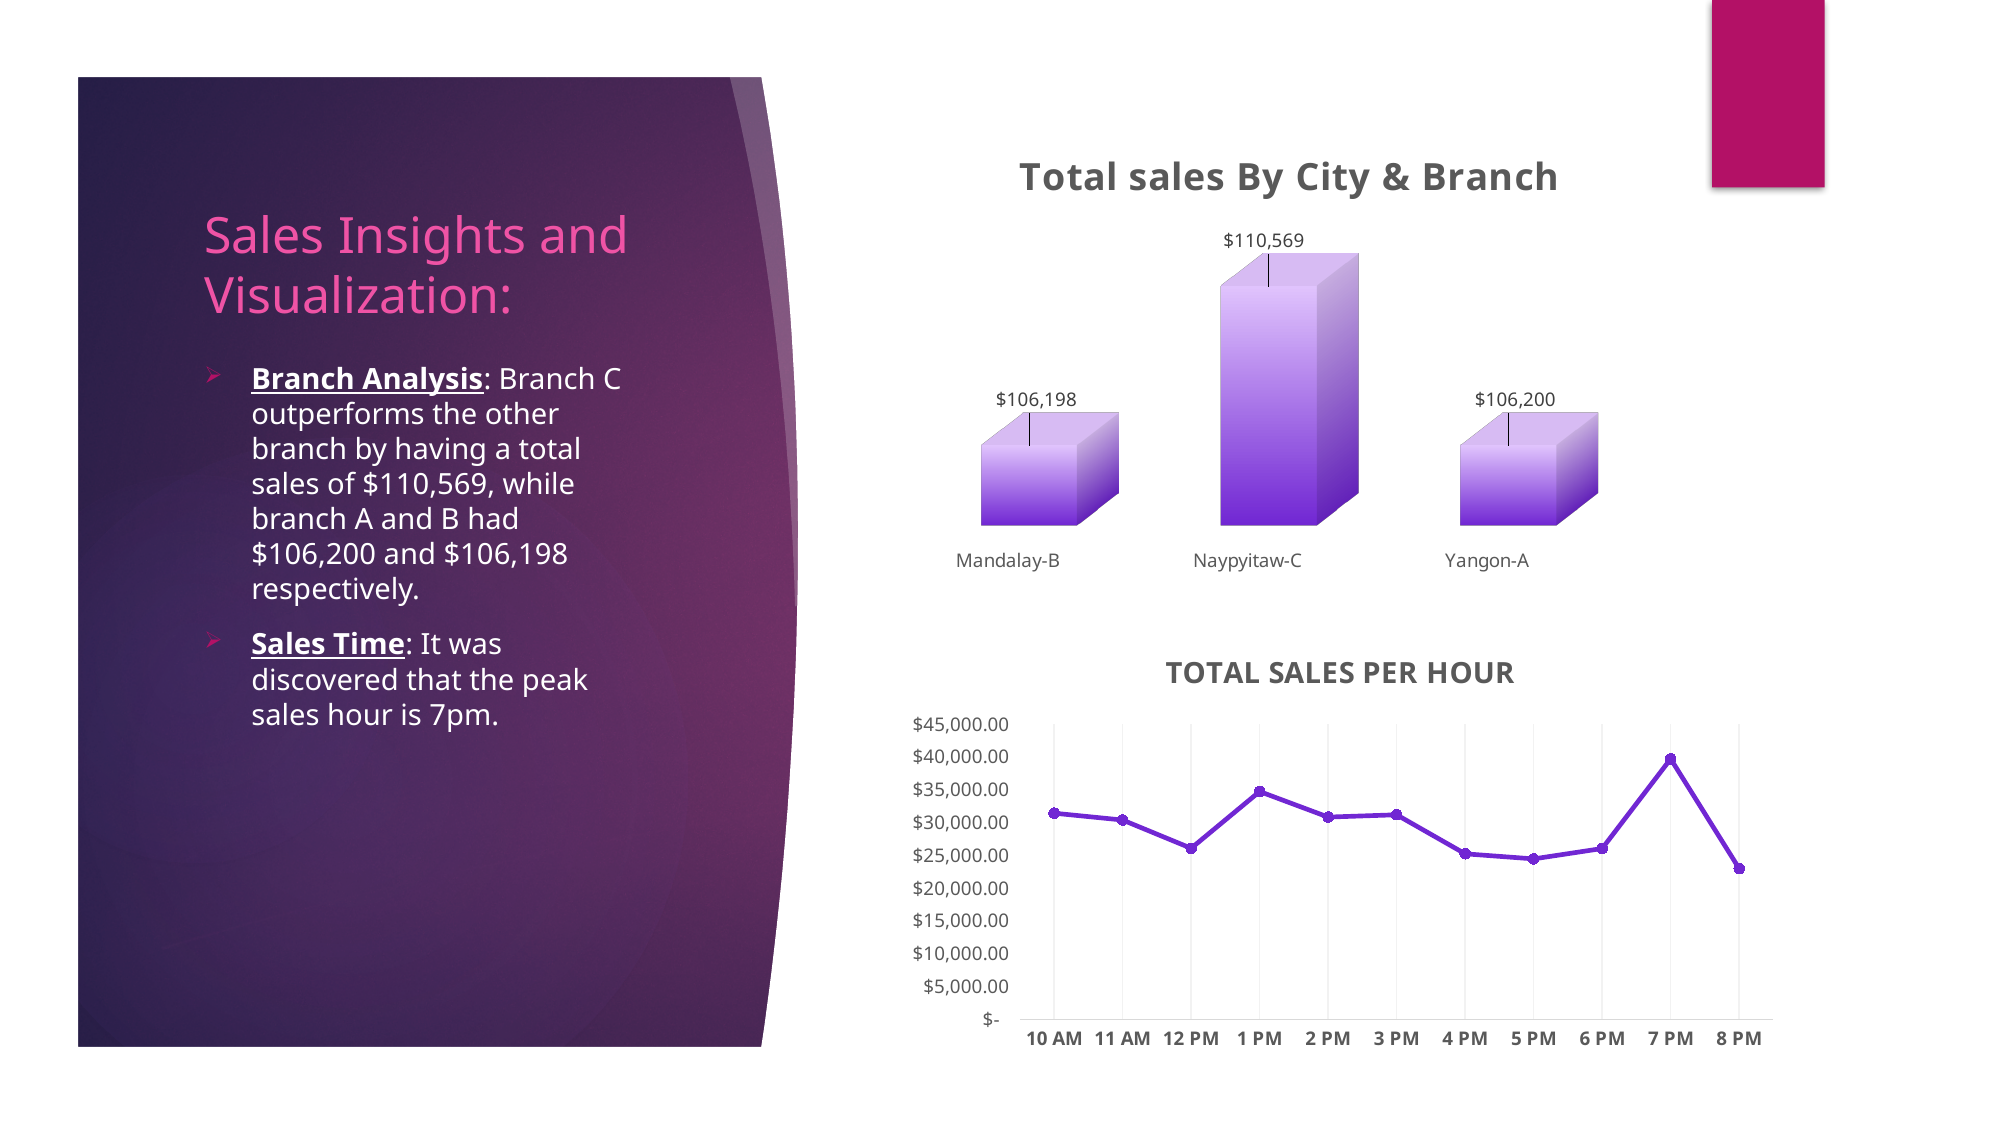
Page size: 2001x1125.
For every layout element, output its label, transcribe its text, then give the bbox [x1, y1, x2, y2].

chart [857, 120, 1722, 584]
chart [889, 627, 1792, 1061]
list Branch Analysis: Branch C outperforms the other branch by having a total sales of $110,569, while branch A and B had $106,200 and $106,198 respectively. Sales Time: It was discovered that the peak sales hour is 7pm. [189, 352, 648, 989]
title Sales Insights and Visualization: [189, 183, 648, 332]
